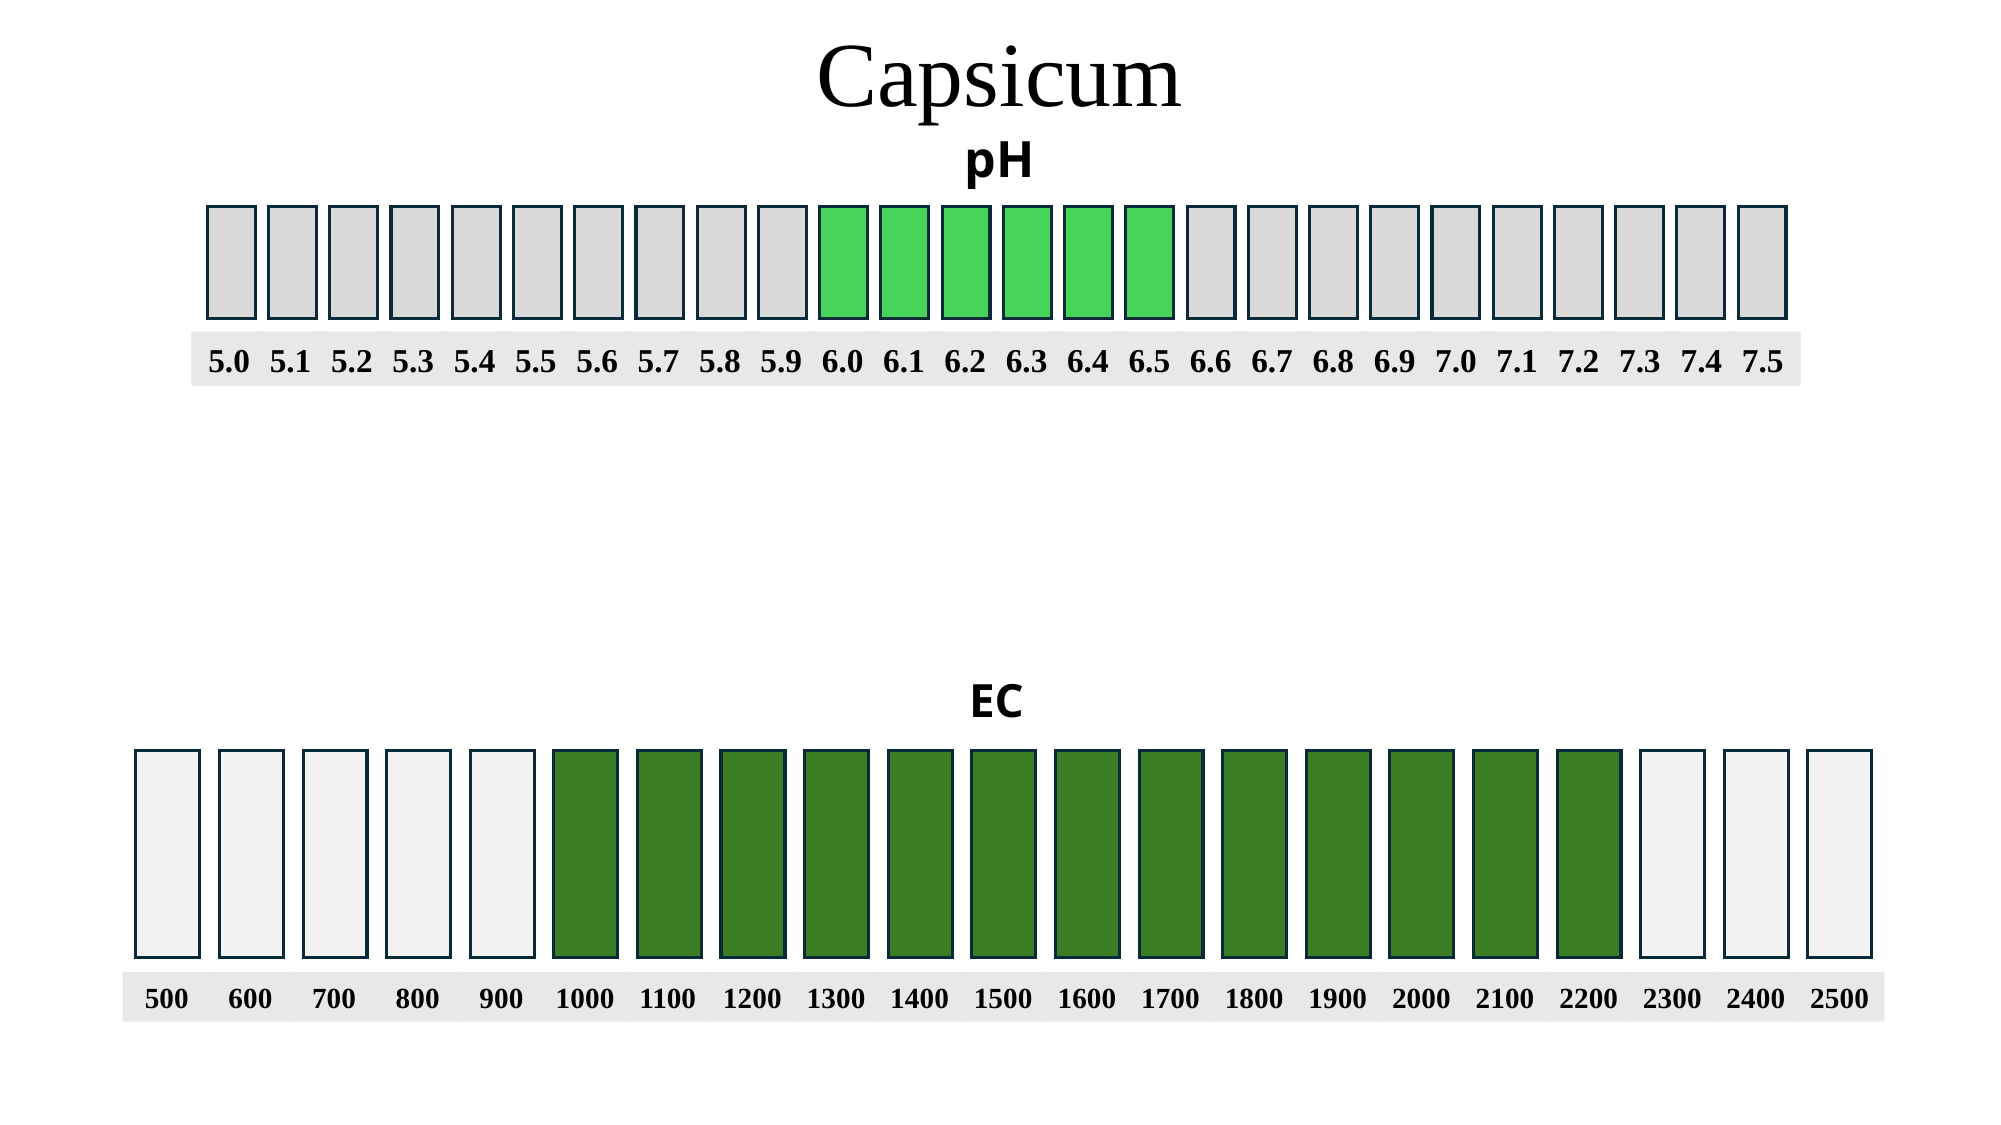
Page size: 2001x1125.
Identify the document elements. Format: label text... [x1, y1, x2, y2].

text_box 6.0 [804, 331, 866, 386]
text_box 1500 [959, 971, 1042, 1022]
text_box [1492, 205, 1543, 320]
text_box [636, 749, 703, 959]
text_box 6.8 [1295, 331, 1356, 386]
text_box 1100 [624, 971, 708, 1022]
text_box [1305, 749, 1372, 959]
text_box 1000 [540, 971, 624, 1022]
text_box 1800 [1209, 971, 1293, 1022]
text_box 900 [457, 971, 540, 1022]
text_box [1054, 749, 1121, 959]
text_box [696, 205, 747, 320]
text_box 5.8 [682, 331, 743, 386]
text_box [719, 749, 787, 959]
text_box 6.7 [1234, 331, 1295, 386]
text_box 2200 [1544, 971, 1634, 1022]
text_box [879, 205, 930, 320]
text_box [302, 749, 369, 959]
text_box 1600 [1042, 971, 1126, 1022]
text_box [451, 205, 502, 320]
text_box 800 [373, 971, 457, 1022]
text_box Capsicum [801, 7, 1199, 132]
text_box [206, 205, 257, 320]
text_box 7.1 [1479, 331, 1540, 386]
text_box 2300 [1634, 971, 1711, 1022]
text_box 2500 [1795, 971, 1885, 1022]
text_box [385, 749, 452, 959]
text_box [1002, 205, 1053, 320]
text_box [634, 205, 685, 320]
text_box [1124, 205, 1175, 320]
text_box [1806, 749, 1873, 959]
text_box [757, 205, 808, 320]
text_box [512, 205, 563, 320]
text_box pH [949, 120, 1057, 195]
text_box 1900 [1293, 971, 1377, 1022]
text_box 6.3 [988, 331, 1050, 386]
text_box 700 [290, 971, 373, 1022]
text_box 6.2 [927, 331, 988, 386]
text_box 5.7 [620, 331, 682, 386]
text_box [1247, 205, 1298, 320]
text_box [1430, 205, 1481, 320]
text_box [1556, 749, 1623, 959]
text_box [941, 205, 992, 320]
text_box [1308, 205, 1359, 320]
text_box 5.1 [252, 331, 314, 386]
text_box 7.4 [1663, 331, 1740, 386]
text_box 5.9 [743, 331, 804, 386]
text_box [1221, 749, 1288, 959]
text_box [552, 749, 619, 959]
text_box [1138, 749, 1205, 959]
text_box [1639, 749, 1706, 959]
text_box [1675, 205, 1726, 320]
text_box [818, 205, 869, 320]
text_box [1614, 205, 1665, 320]
text_box [1723, 749, 1790, 959]
text_box [1553, 205, 1604, 320]
text_box 7.2 [1540, 331, 1617, 386]
text_box [267, 205, 318, 320]
text_box 6.1 [866, 331, 927, 386]
text_box [970, 749, 1037, 959]
text_box 5.6 [559, 331, 620, 386]
text_box 6.9 [1356, 331, 1418, 386]
text_box [469, 749, 536, 959]
text_box 7.3 [1617, 331, 1663, 386]
text_box 6.5 [1111, 331, 1172, 386]
text_box [1186, 205, 1237, 320]
text_box 5.2 [314, 331, 375, 386]
text_box 1400 [875, 971, 959, 1022]
text_box [1388, 749, 1455, 959]
text_box 5.0 [191, 331, 252, 386]
text_box [803, 749, 870, 959]
text_box 1300 [791, 971, 875, 1022]
text_box 5.5 [498, 331, 559, 386]
text_box 7.0 [1418, 331, 1479, 386]
text_box 600 [206, 971, 290, 1022]
text_box 2000 [1377, 971, 1460, 1022]
text_box [887, 749, 954, 959]
text_box 1700 [1126, 971, 1209, 1022]
text_box [1369, 205, 1420, 320]
text_box [573, 205, 624, 320]
text_box [389, 205, 440, 320]
text_box [134, 749, 201, 959]
text_box [218, 749, 285, 959]
text_box EC [954, 664, 1046, 735]
text_box 5.3 [375, 331, 436, 386]
text_box 6.6 [1172, 331, 1234, 386]
text_box 2100 [1460, 971, 1544, 1022]
text_box [1737, 205, 1788, 320]
text_box [1063, 205, 1114, 320]
text_box 5.4 [436, 331, 498, 386]
text_box 7.5 [1740, 331, 1801, 386]
text_box [1472, 749, 1539, 959]
text_box 2400 [1711, 971, 1795, 1022]
text_box [328, 205, 379, 320]
text_box 500 [122, 971, 206, 1022]
text_box 1200 [708, 971, 791, 1022]
text_box 6.4 [1050, 331, 1111, 386]
